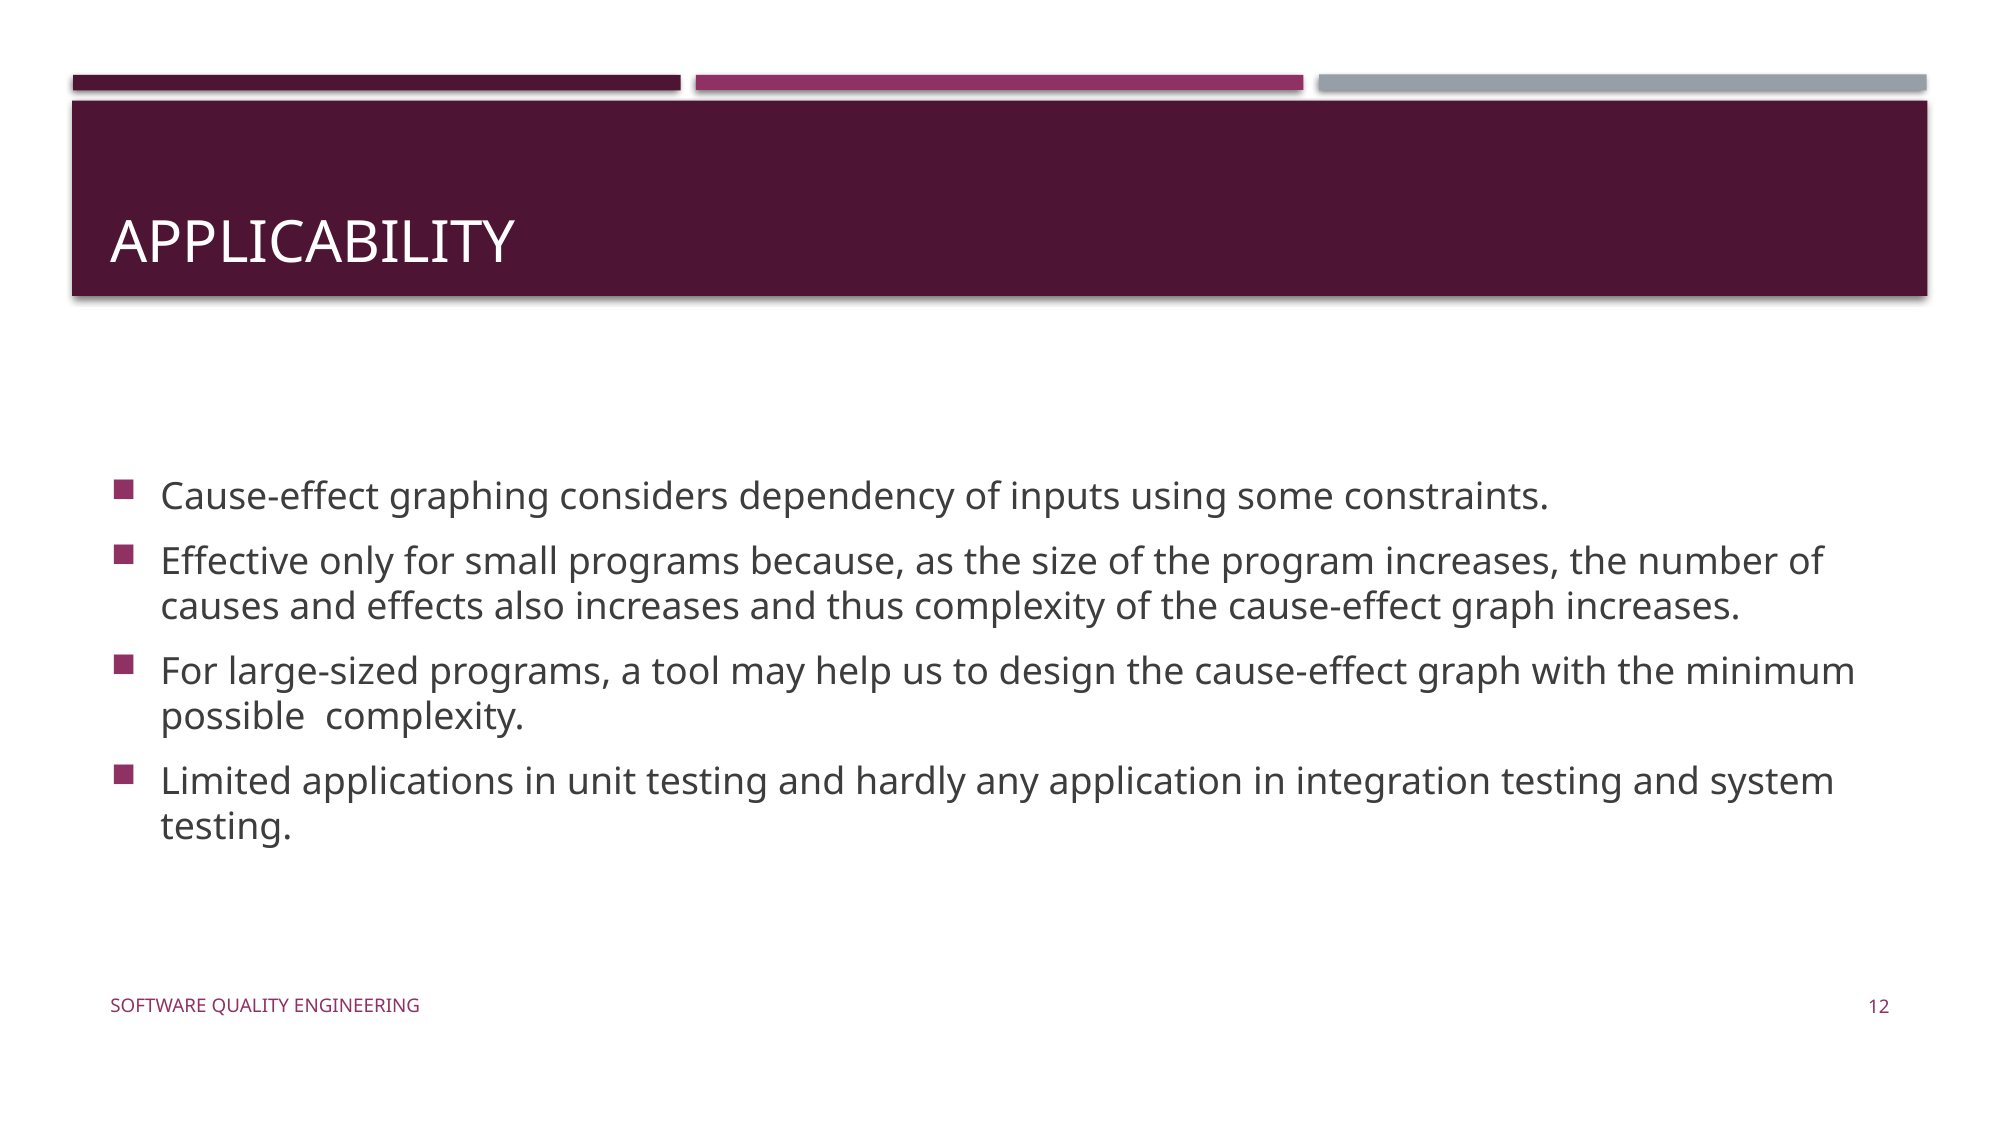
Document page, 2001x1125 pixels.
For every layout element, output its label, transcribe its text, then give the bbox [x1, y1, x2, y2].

slide_number 12 [1732, 977, 1905, 1037]
title applicability [95, 115, 1905, 282]
list Cause-effect graphing considers dependency of inputs using some constraints. Effective only for small programs because, as the size of the program increases, the number of causes and effects also increases and thus complexity of the cause-effect graph increases. For large-sized programs, a tool may help us to design the cause-effect graph with the minimum possible complexity. Limited applications in unit testing and hardly any application in integration testing and system testing. [95, 357, 1905, 962]
footer Software Quality Engineering [95, 976, 1230, 1037]
